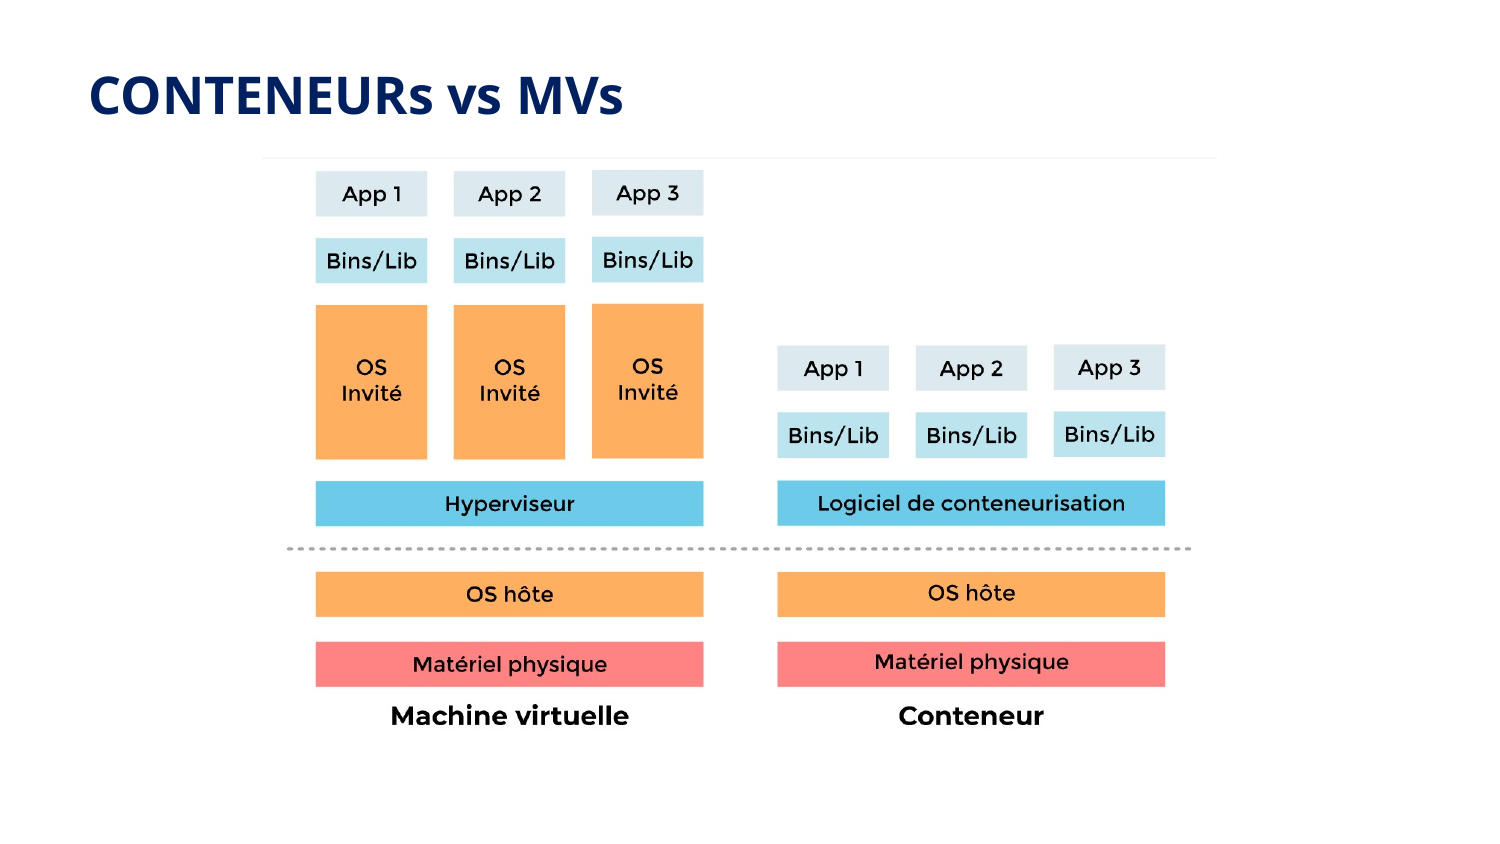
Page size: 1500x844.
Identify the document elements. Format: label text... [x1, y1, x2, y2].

picture [262, 156, 1217, 737]
text_box CONTENEURs vs MVs [73, 47, 1472, 142]
